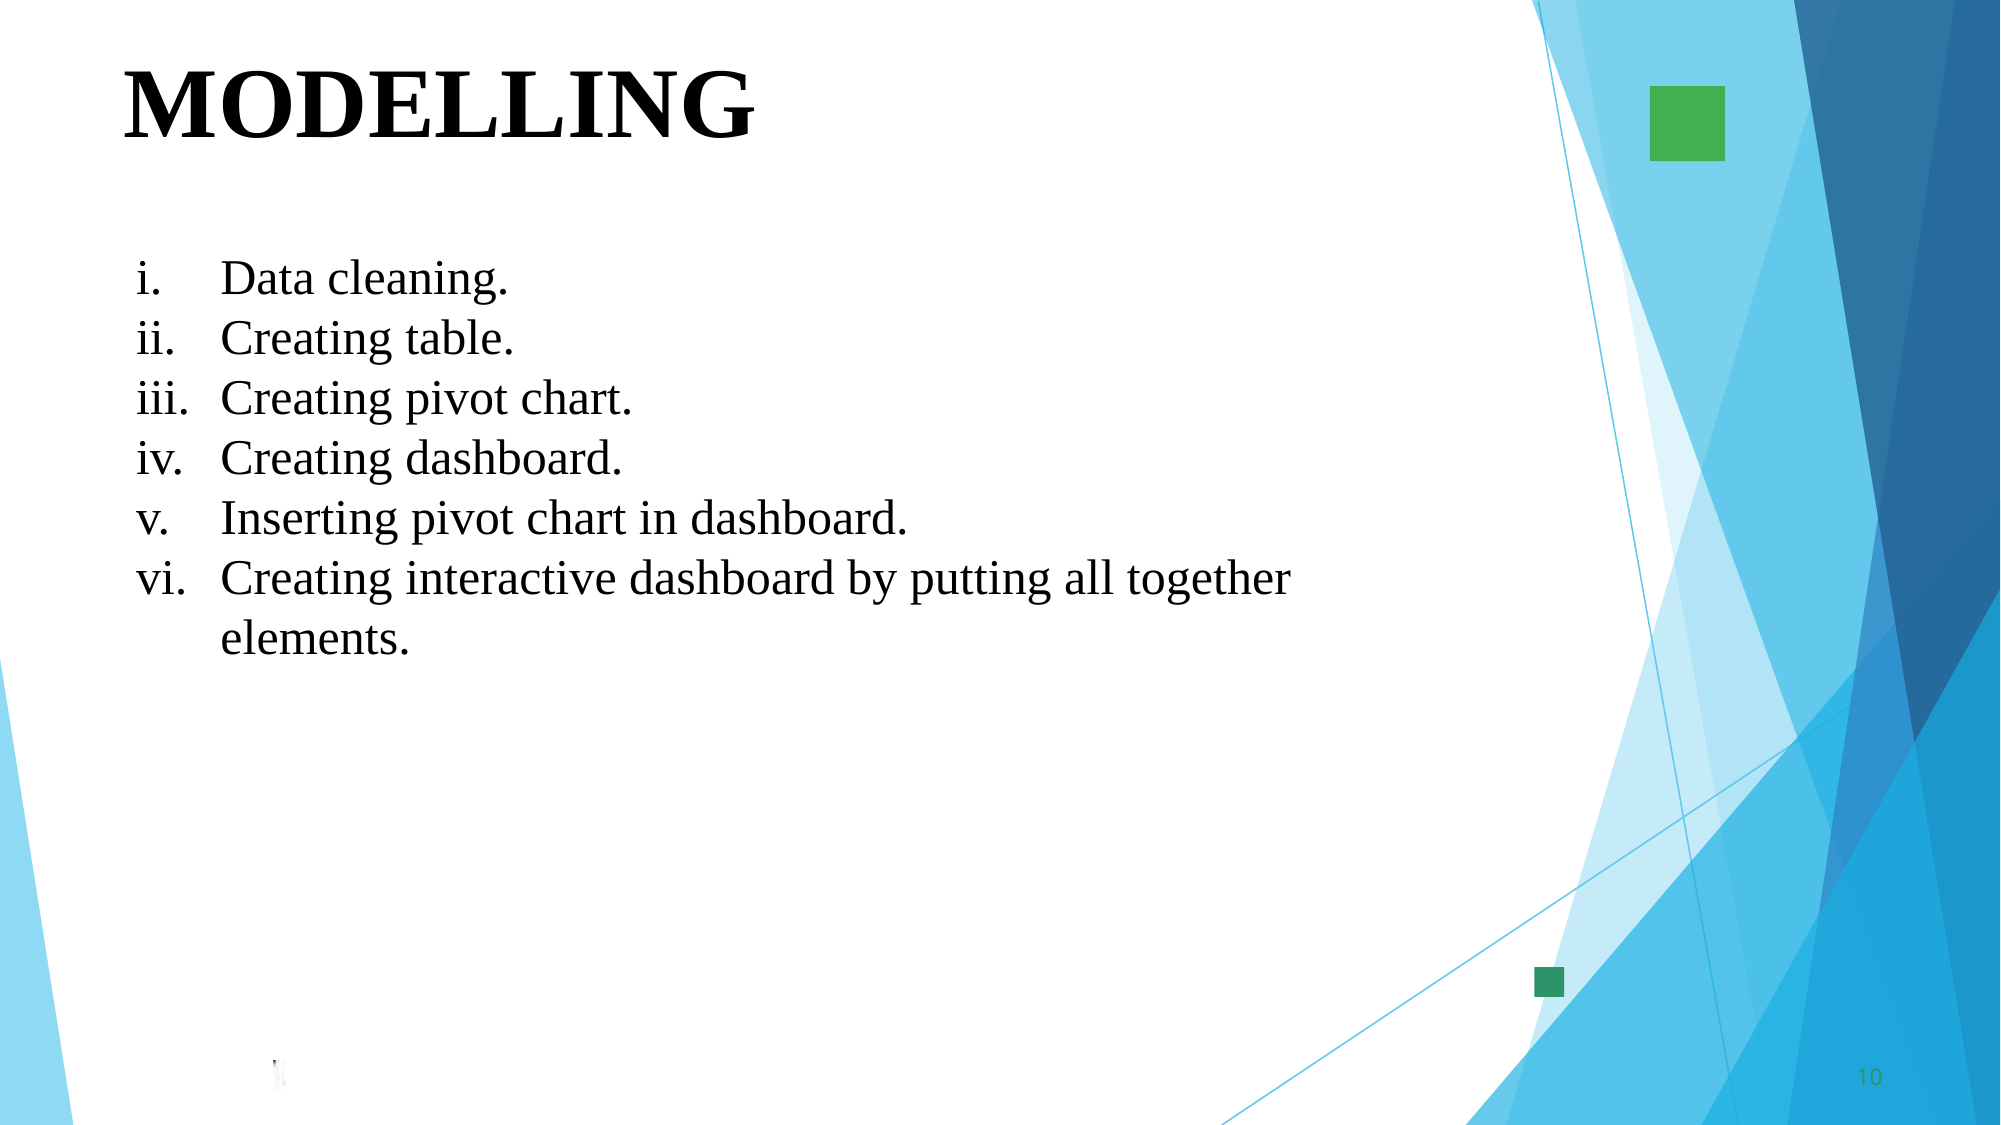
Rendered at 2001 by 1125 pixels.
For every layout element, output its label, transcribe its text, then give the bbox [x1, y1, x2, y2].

text_box MODELLING [121, 34, 938, 157]
text_box [1649, 86, 1725, 162]
picture [273, 1060, 287, 1091]
text_box 10 [1849, 1061, 1888, 1095]
text_box Data cleaning. Creating table. Creating pivot chart. Creating dashboard. Inserting pivot chart in dashboard. Creating interactive dashboard by putting all together elements. [121, 237, 1463, 733]
text_box [1534, 967, 1565, 997]
